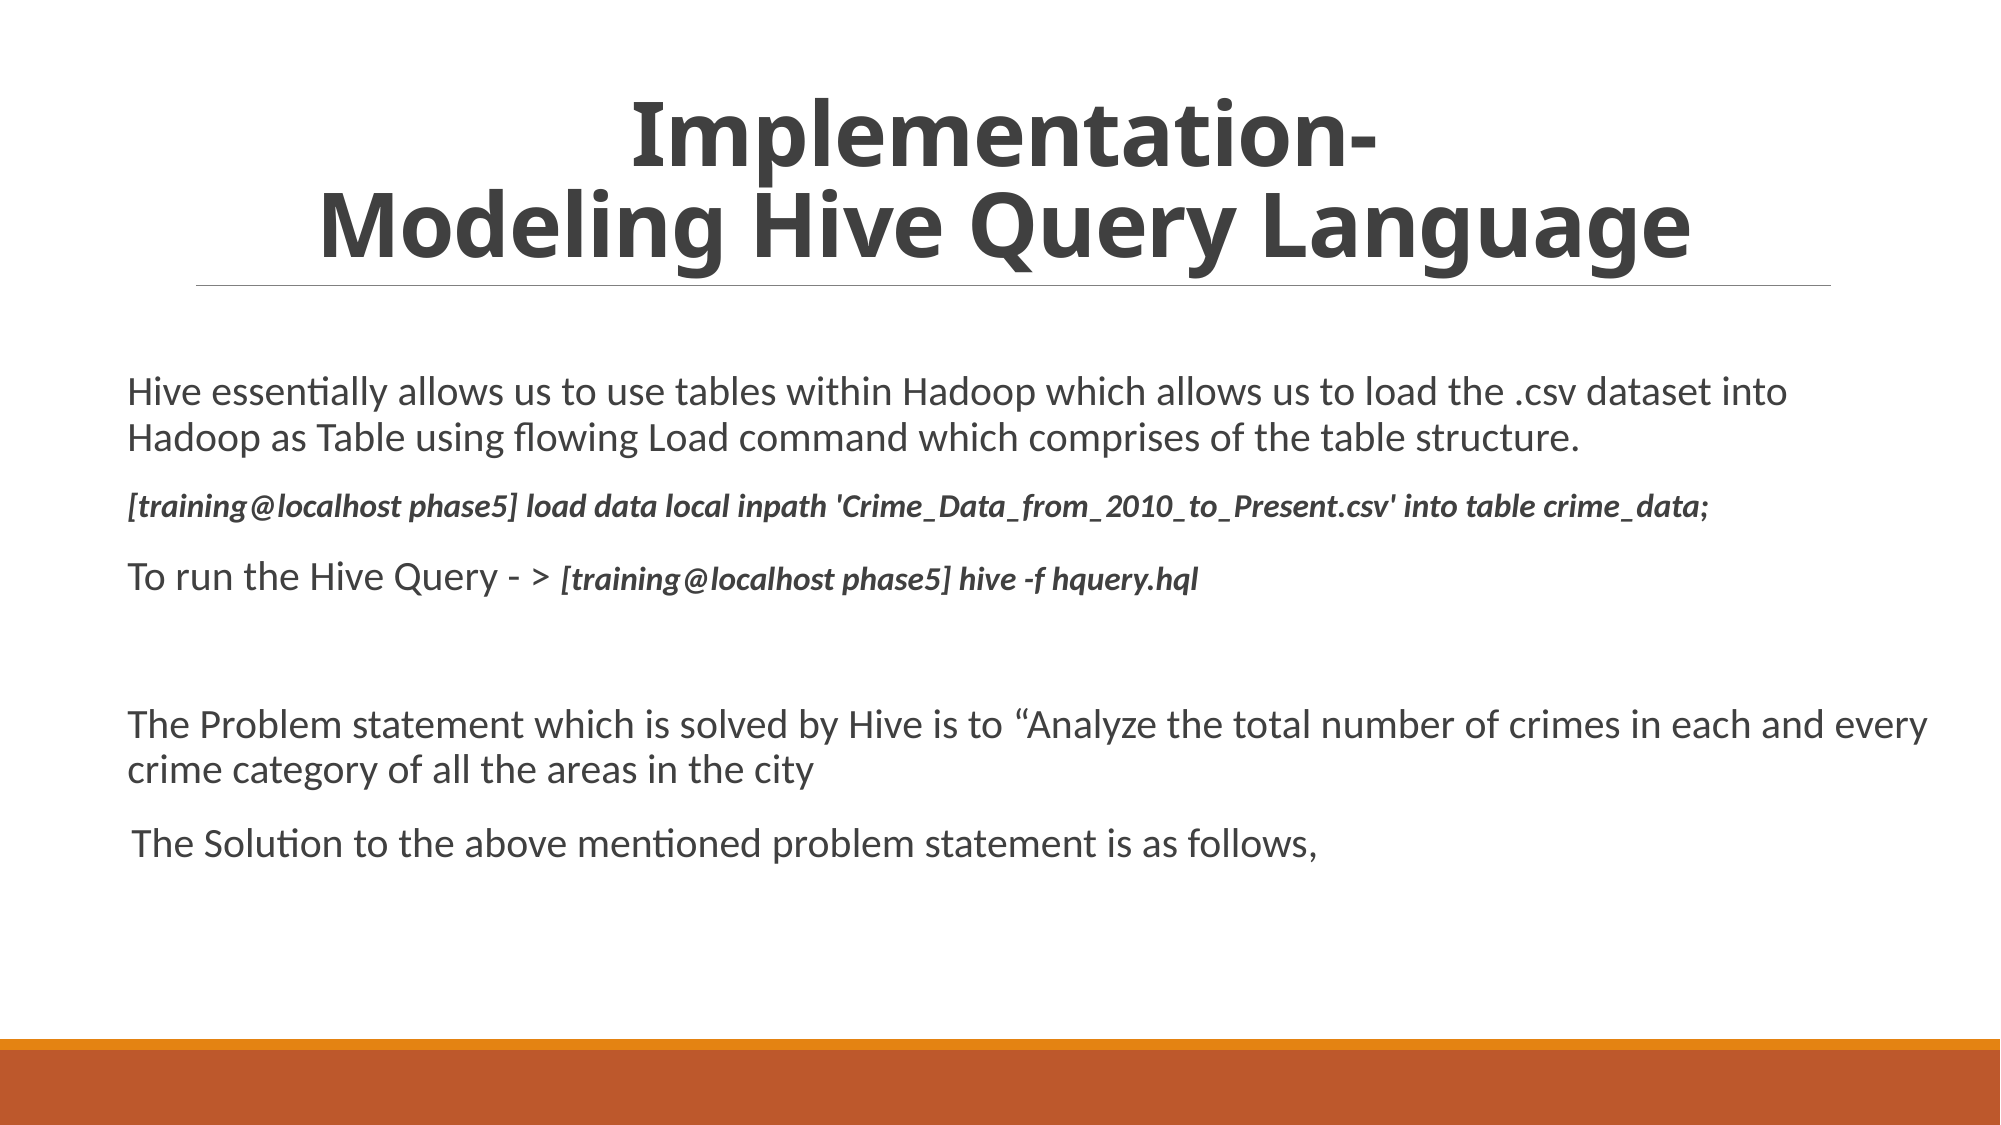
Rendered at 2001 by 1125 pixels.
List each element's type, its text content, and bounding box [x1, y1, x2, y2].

title Implementation- Modeling Hive Query Language [180, 47, 1830, 283]
list Hive essentially allows us to use tables within Hadoop which allows us to load the .csv dataset into Hadoop as Table using flowing Load command which comprises of the table structure. [training@localhost phase5] load data local inpath 'Crime_Data_from_2010_to_Present.csv' into table crime_data; To run the Hive Query - > [training@localhost phase5] hive -f hquery.hql The Problem statement which is solved by Hive is to “Analyze the total number of crimes in each and every crime category of all the areas in the city The Solution to the above mentioned problem statement is as follows, [112, 283, 1933, 1125]
